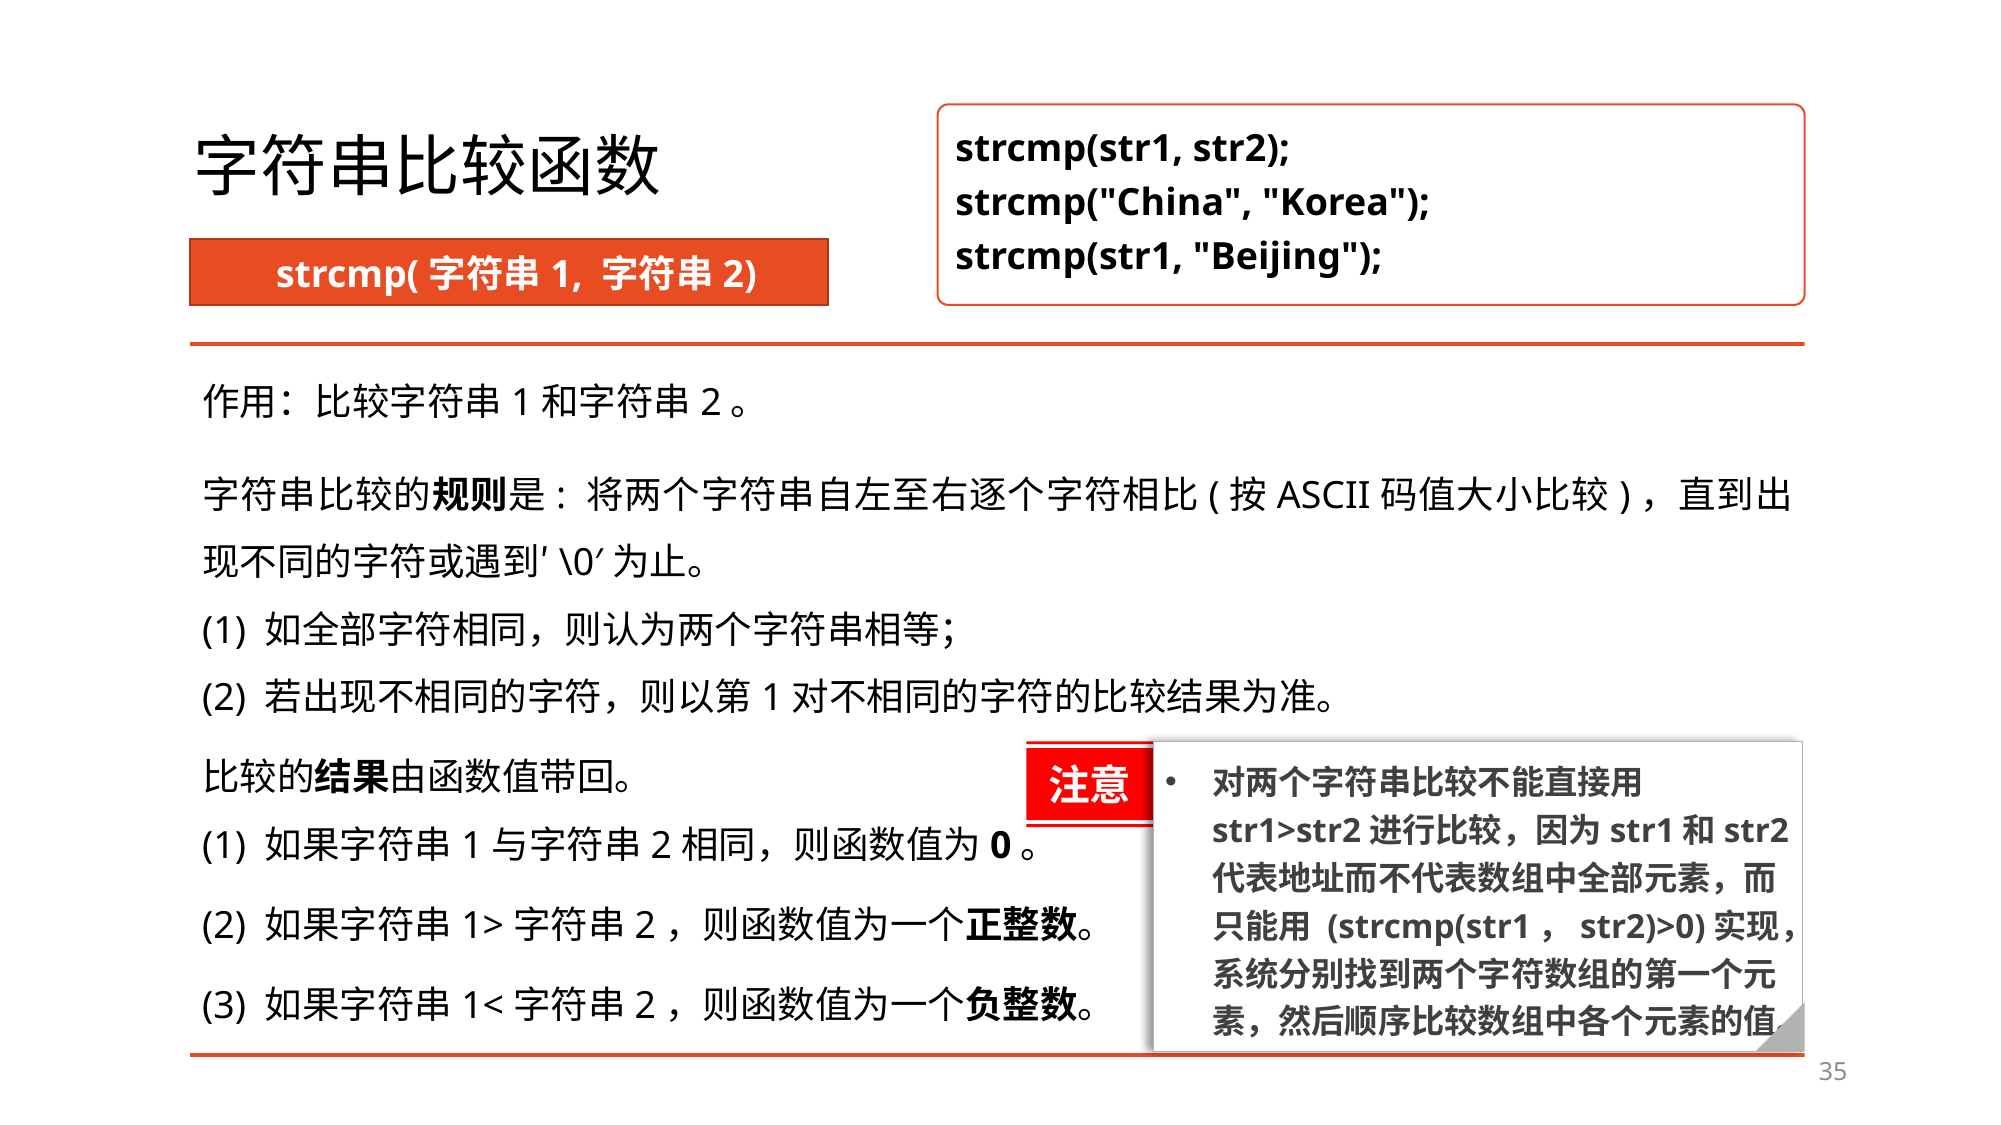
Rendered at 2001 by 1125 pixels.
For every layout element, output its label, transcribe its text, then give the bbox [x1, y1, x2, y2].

text_box strcmp(str1, str2); strcmp("China", "Korea"); strcmp(str1, "Beijing"); [936, 103, 1806, 306]
text_box strcmp(字符串1, 字符串2) [189, 238, 829, 306]
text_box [1026, 741, 1805, 1052]
slide_number 35 [1412, 1042, 1863, 1103]
title 字符串比较函数 [178, 60, 1151, 278]
